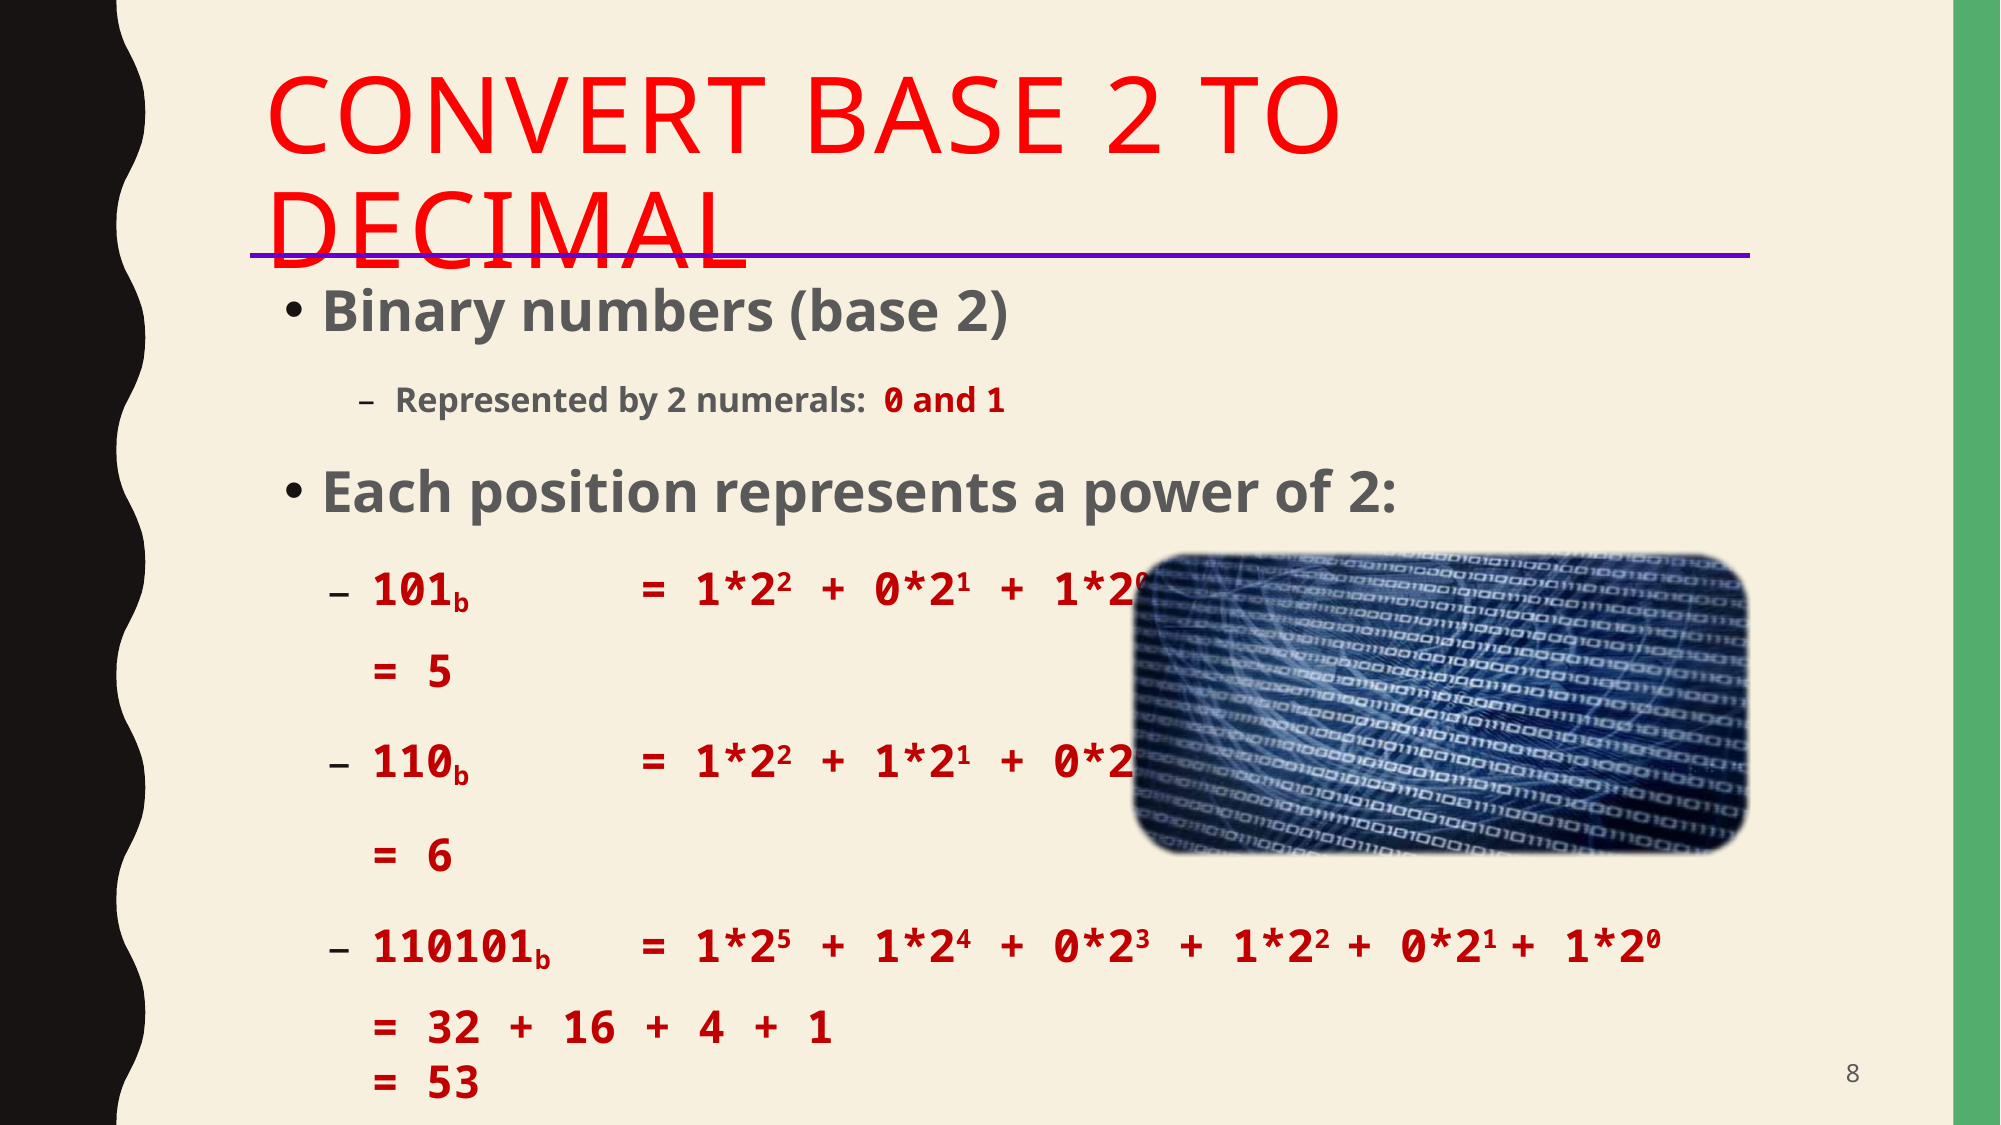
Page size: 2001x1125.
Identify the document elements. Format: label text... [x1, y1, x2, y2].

picture [1129, 550, 1750, 858]
slide_number 8 [1412, 1045, 1875, 1103]
list Binary numbers (base 2) Represented by 2 numerals: 0 and 1 Each position represents a power of 2: 101b = 1*22 + 0*21 + 1*20 = 5 110b = 1*22 + 1*21 + 0*20 = 6 110101b = 1*25 + 1*24 + 0*23 + 1*22 + 0*21 + 1*20 = 32 + 16 + 4 + 1 = 53 [269, 267, 1745, 1118]
title Convert Base 2 to decimal [249, 54, 1750, 192]
